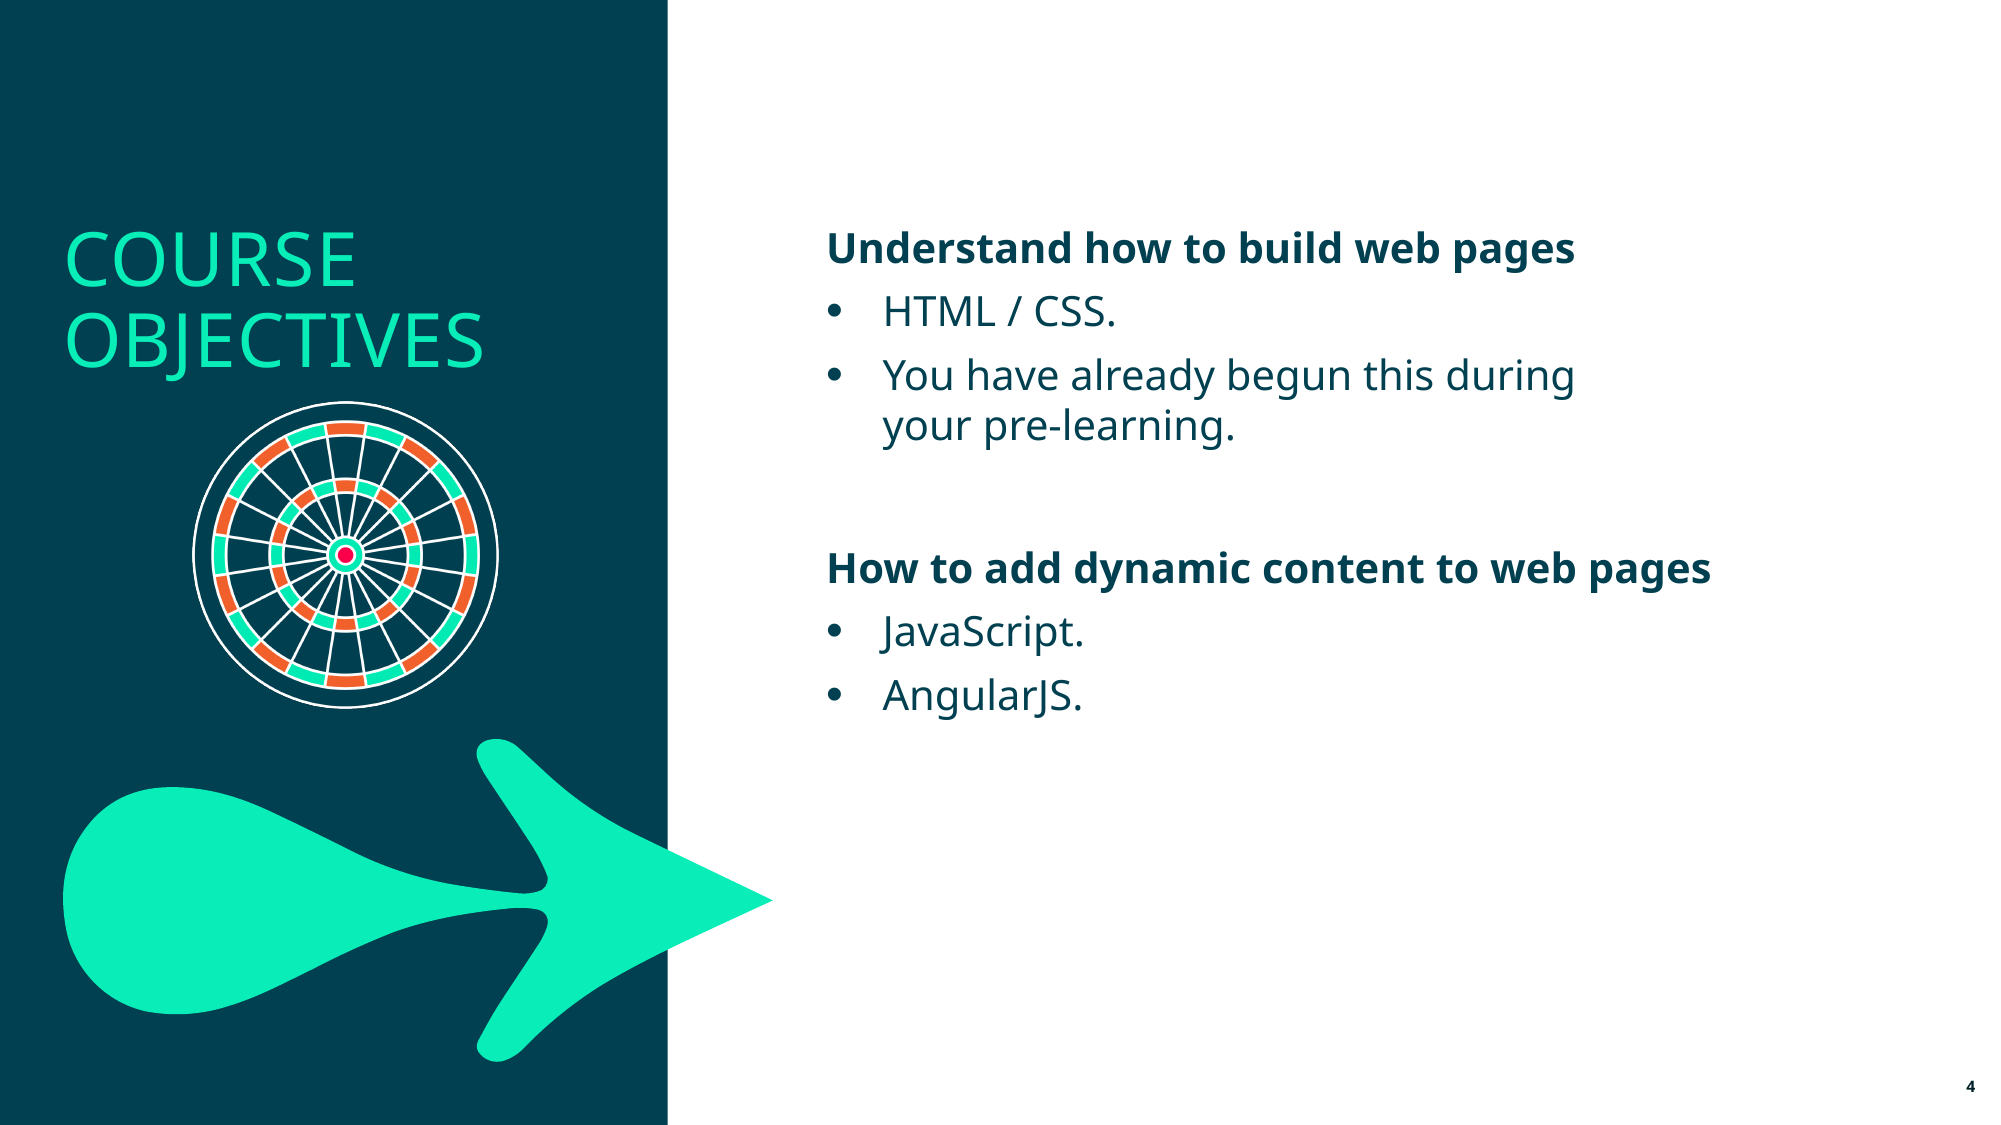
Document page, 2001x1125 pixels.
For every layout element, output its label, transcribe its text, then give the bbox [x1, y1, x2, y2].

list Course Objectives [63, 221, 628, 673]
picture [193, 402, 498, 708]
picture [212, 421, 479, 689]
slide_number 4 [1846, 1068, 1976, 1098]
list Understand how to build web pages HTML / CSS. You have already begun this during your pre-learning. How to add dynamic content to web pages JavaScript. AngularJS. [826, 221, 1937, 1062]
